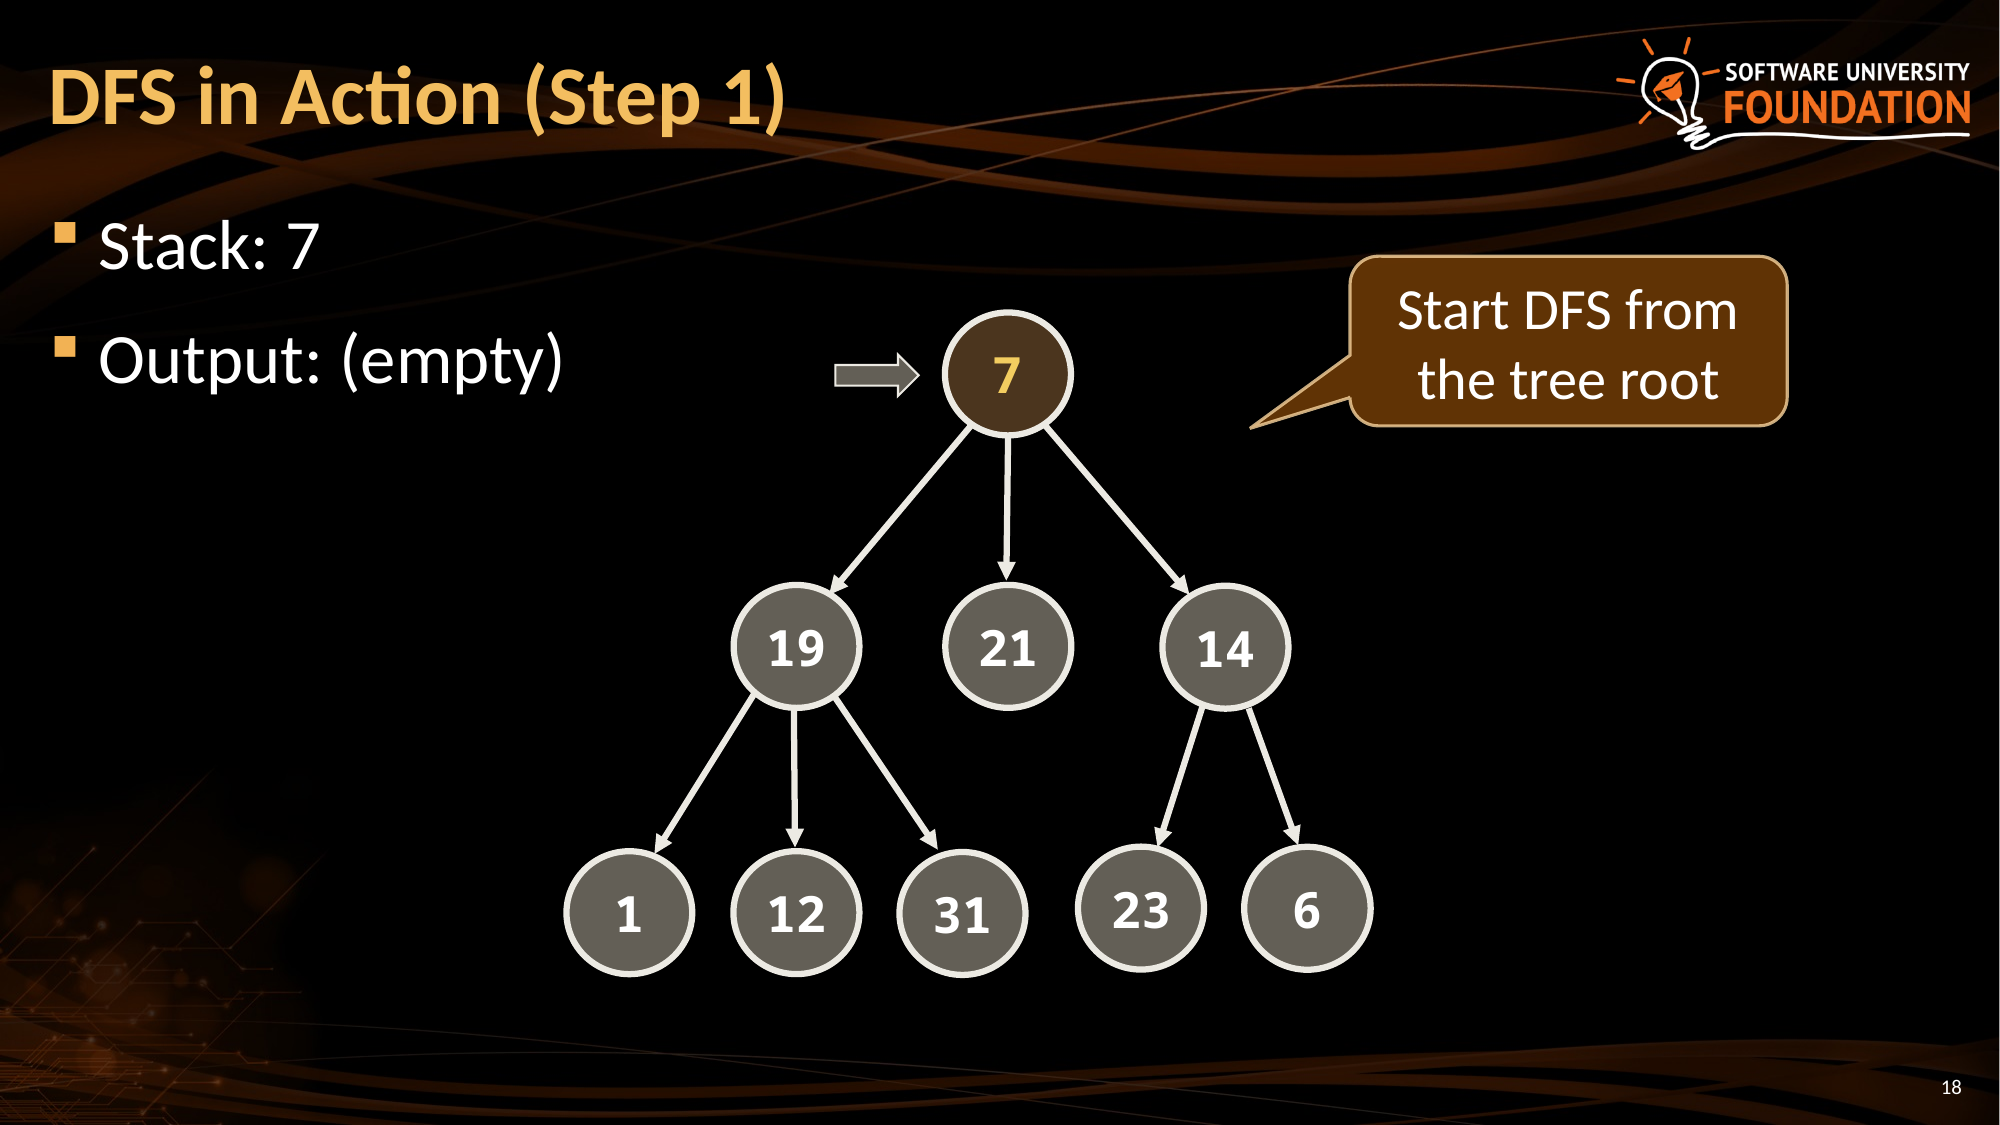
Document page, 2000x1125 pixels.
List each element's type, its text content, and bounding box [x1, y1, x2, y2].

text_box Start DFS from the tree root [1349, 255, 1789, 427]
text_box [566, 312, 1371, 975]
picture [0, 0, 2000, 1125]
list Stack: 7 Output: (empty) [31, 188, 1968, 1103]
title DFS in Action (Step 1) [30, 6, 1602, 189]
